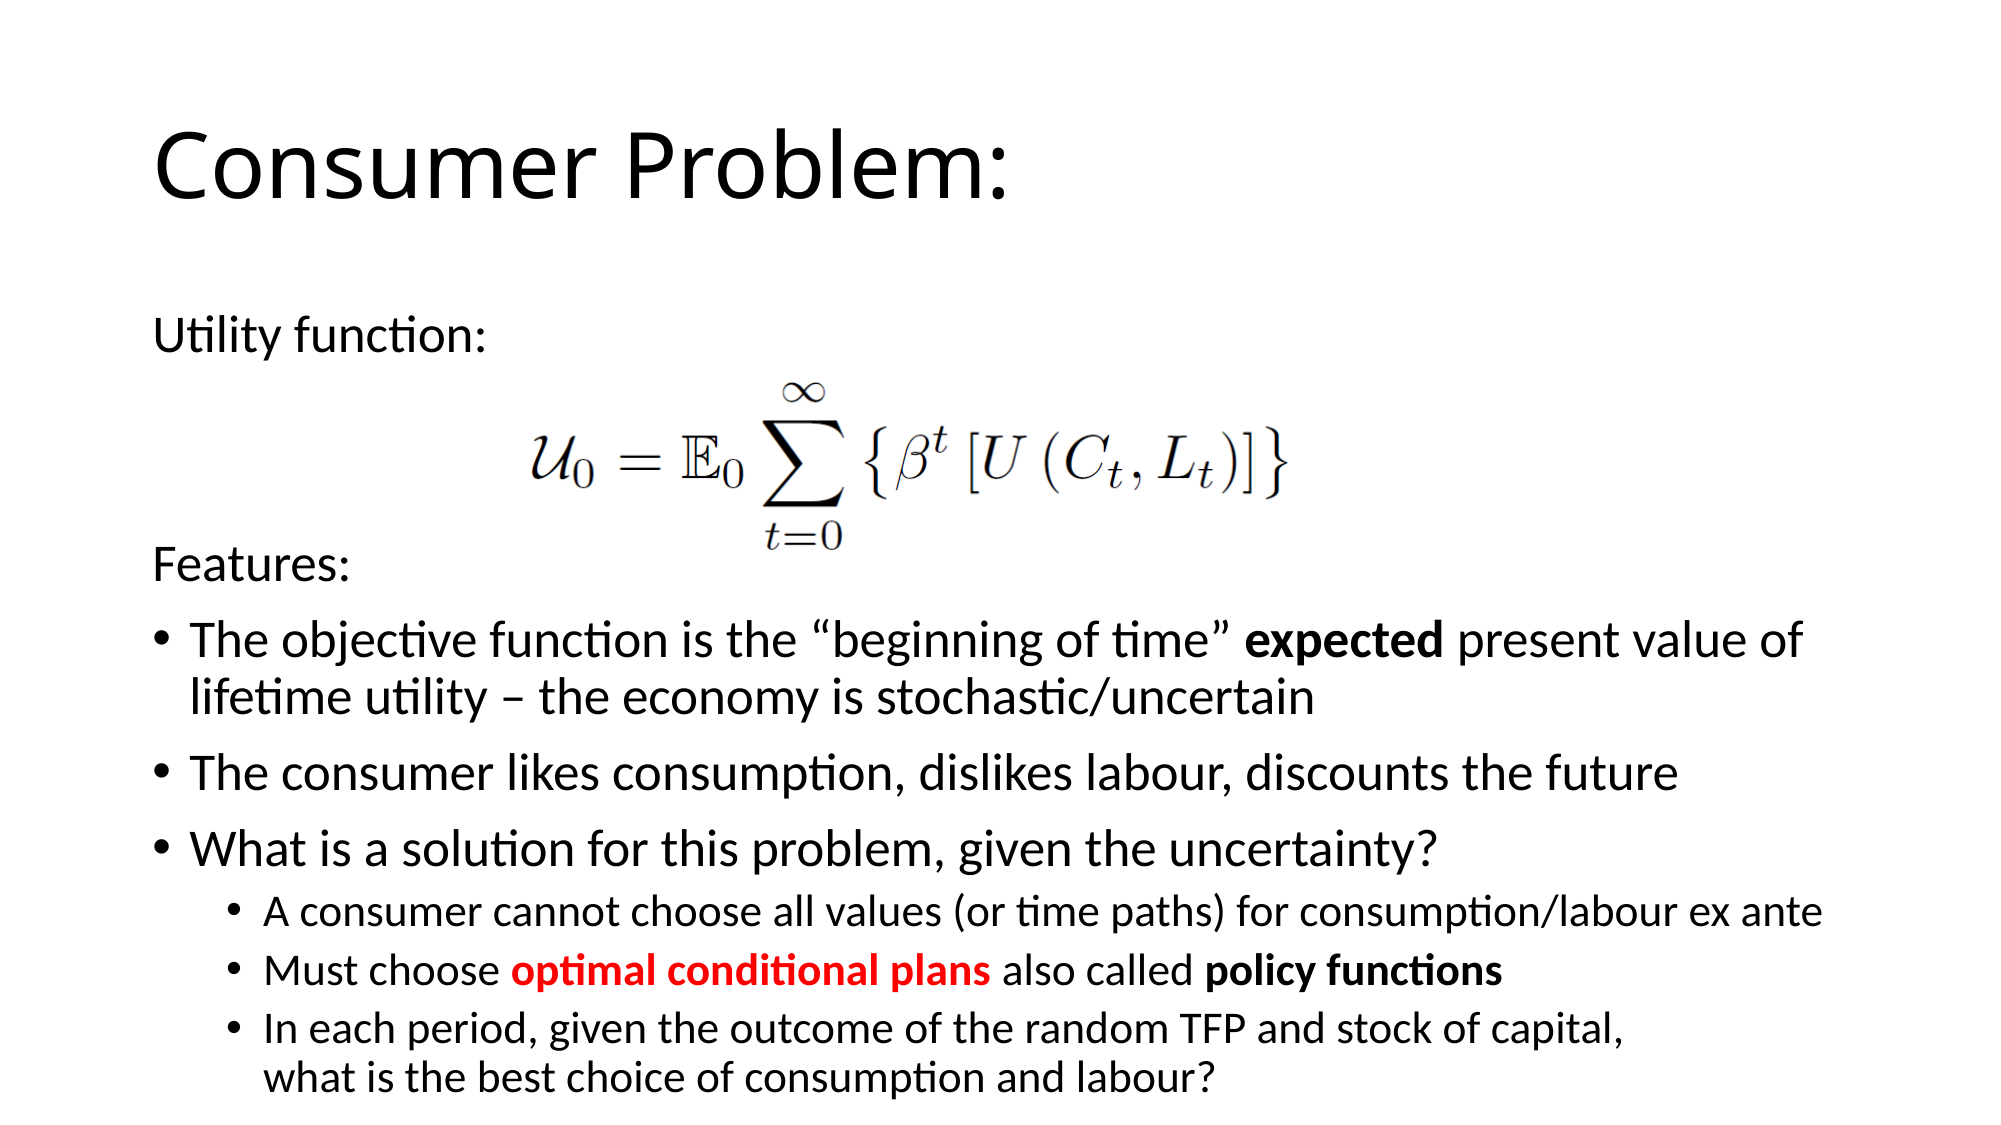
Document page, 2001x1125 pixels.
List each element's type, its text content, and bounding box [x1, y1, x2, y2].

title Consumer Problem: [137, 59, 1863, 278]
picture [512, 376, 1303, 564]
list Utility function: Features: The objective function is the “beginning of time” expected present value of lifetime utility – the economy is stochastic/uncertain The consumer likes consumption, dislikes labour, discounts the future What is a solution for this problem, given the uncertainty? A consumer cannot choose all values (or time paths) for consumption/labour ex ante Must choose optimal conditional plans also called policy functions In each period, given the outcome of the random TFP and stock of capital, what is the best choice of consumption and labour? [137, 299, 1863, 1125]
